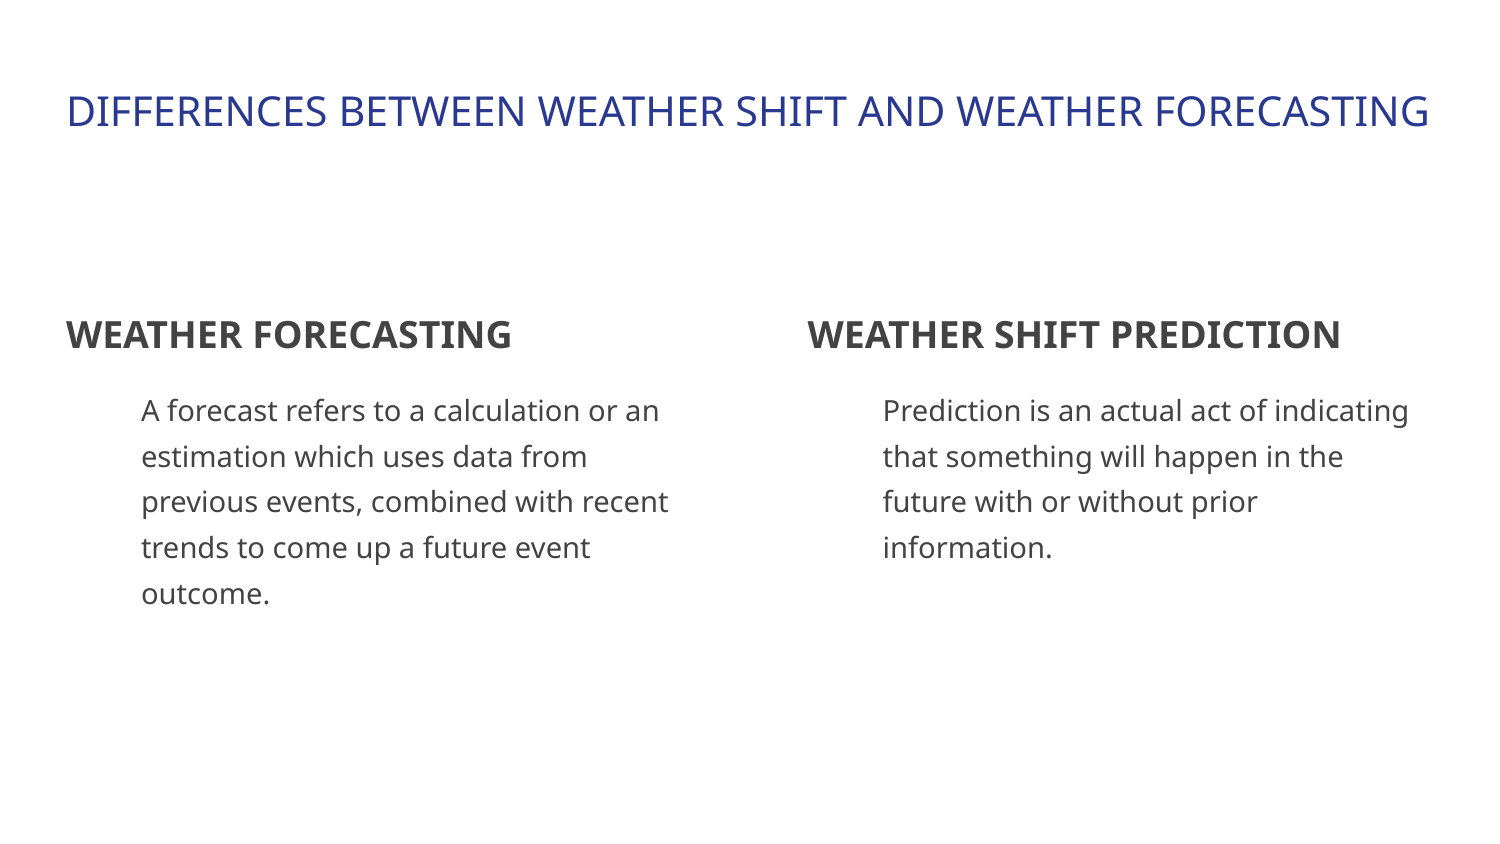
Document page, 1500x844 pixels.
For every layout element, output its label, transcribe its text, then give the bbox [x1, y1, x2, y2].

title DIFFERENCES BETWEEN WEATHER SHIFT AND WEATHER FORECASTING [51, 67, 1449, 167]
list WEATHER FORECASTING A forecast refers to a calculation or an estimation which uses data from previous events, combined with recent trends to come up a future event outcome. [51, 285, 708, 750]
list WEATHER SHIFT PREDICTION Prediction is an actual act of indicating that something will happen in the future with or without prior information. [792, 285, 1449, 750]
